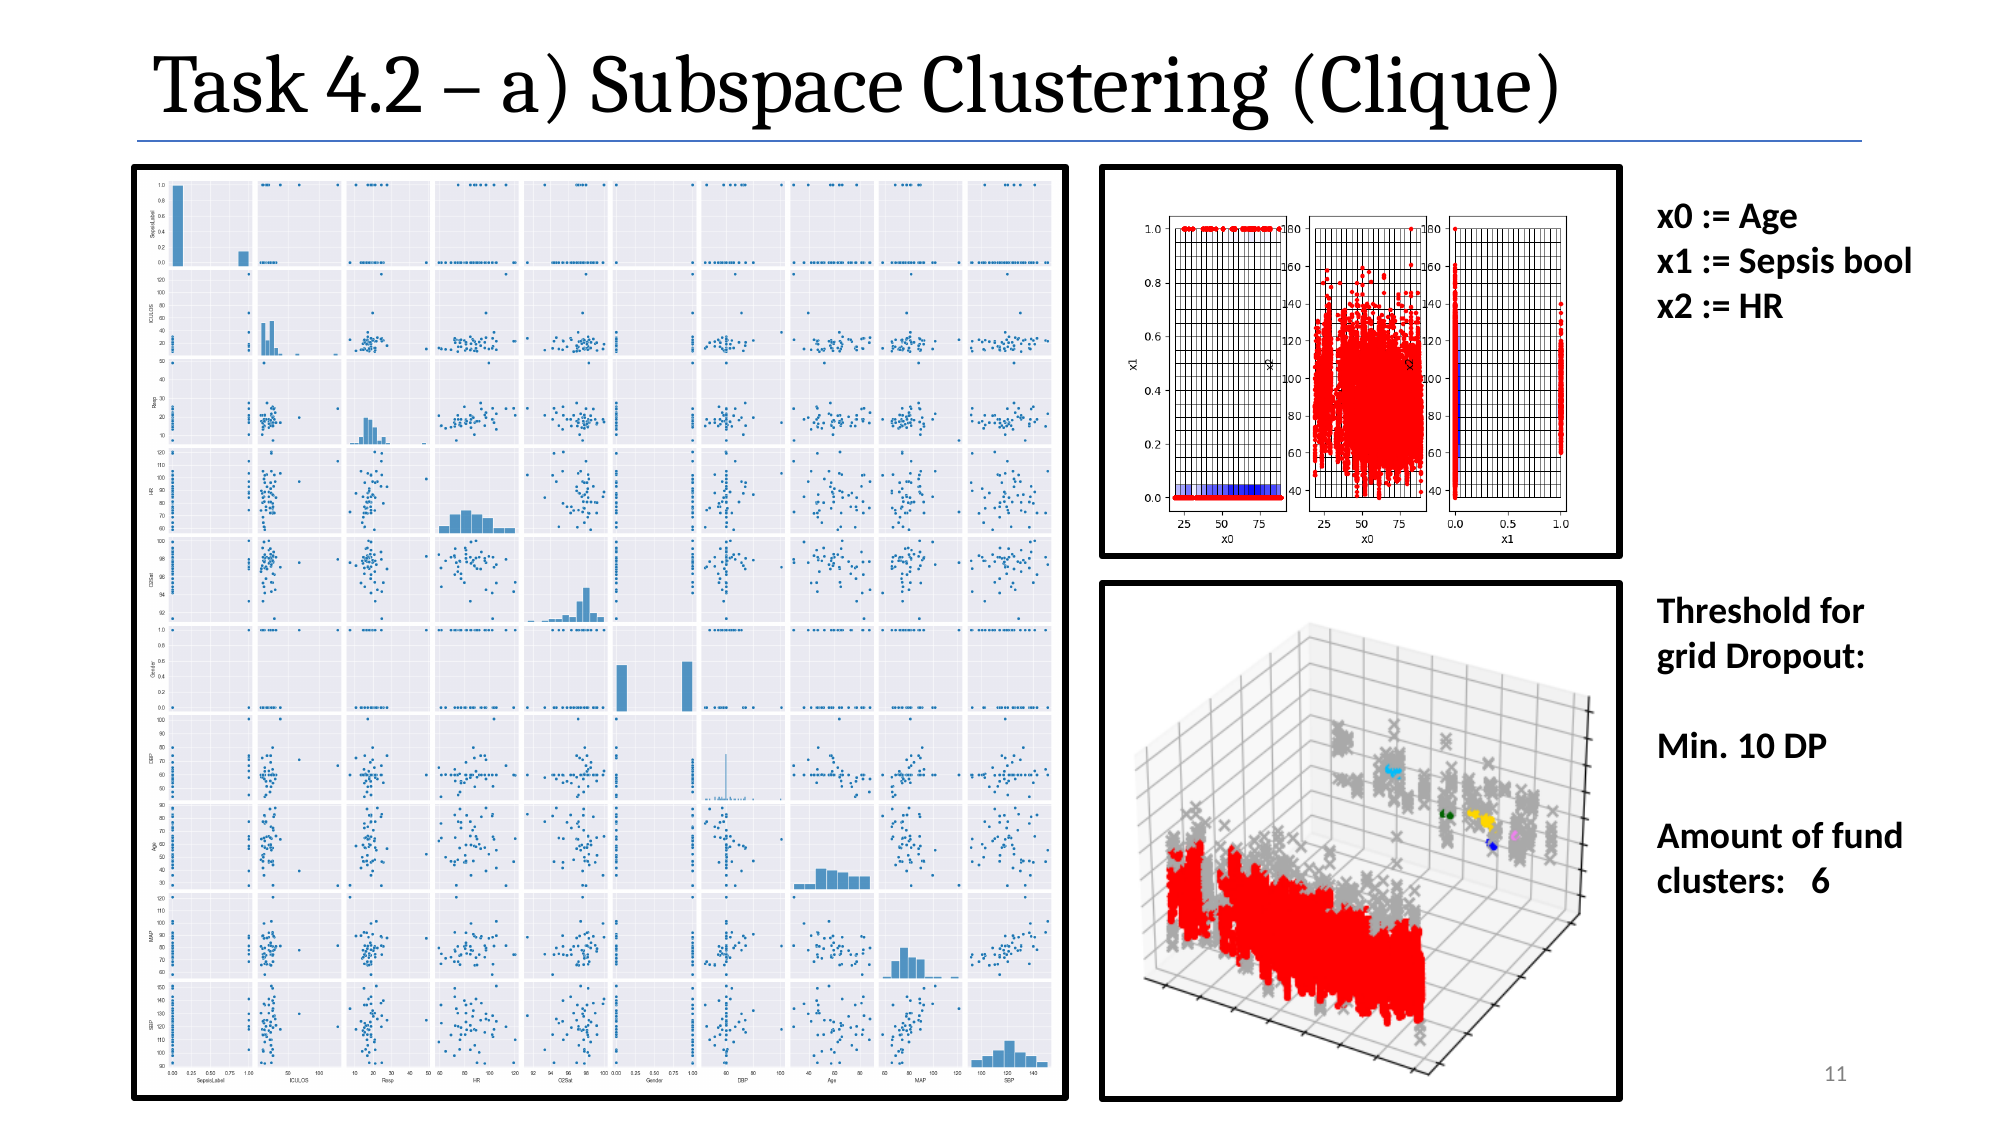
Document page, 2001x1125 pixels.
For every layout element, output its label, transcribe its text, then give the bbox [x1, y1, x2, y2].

picture [137, 169, 1063, 1095]
slide_number 11 [1513, 1042, 1863, 1103]
picture [1105, 586, 1617, 1096]
picture [1105, 169, 1617, 554]
text_box x0 := Age x1 := Sepsis bool x2 := HR [1642, 183, 1949, 334]
text_box Threshold for grid Dropout: Min. 10 DP Amount of fund clusters: 6 [1642, 578, 1949, 909]
title Task 4.2 – a) Subspace Clustering (Clique) [137, 0, 1863, 170]
